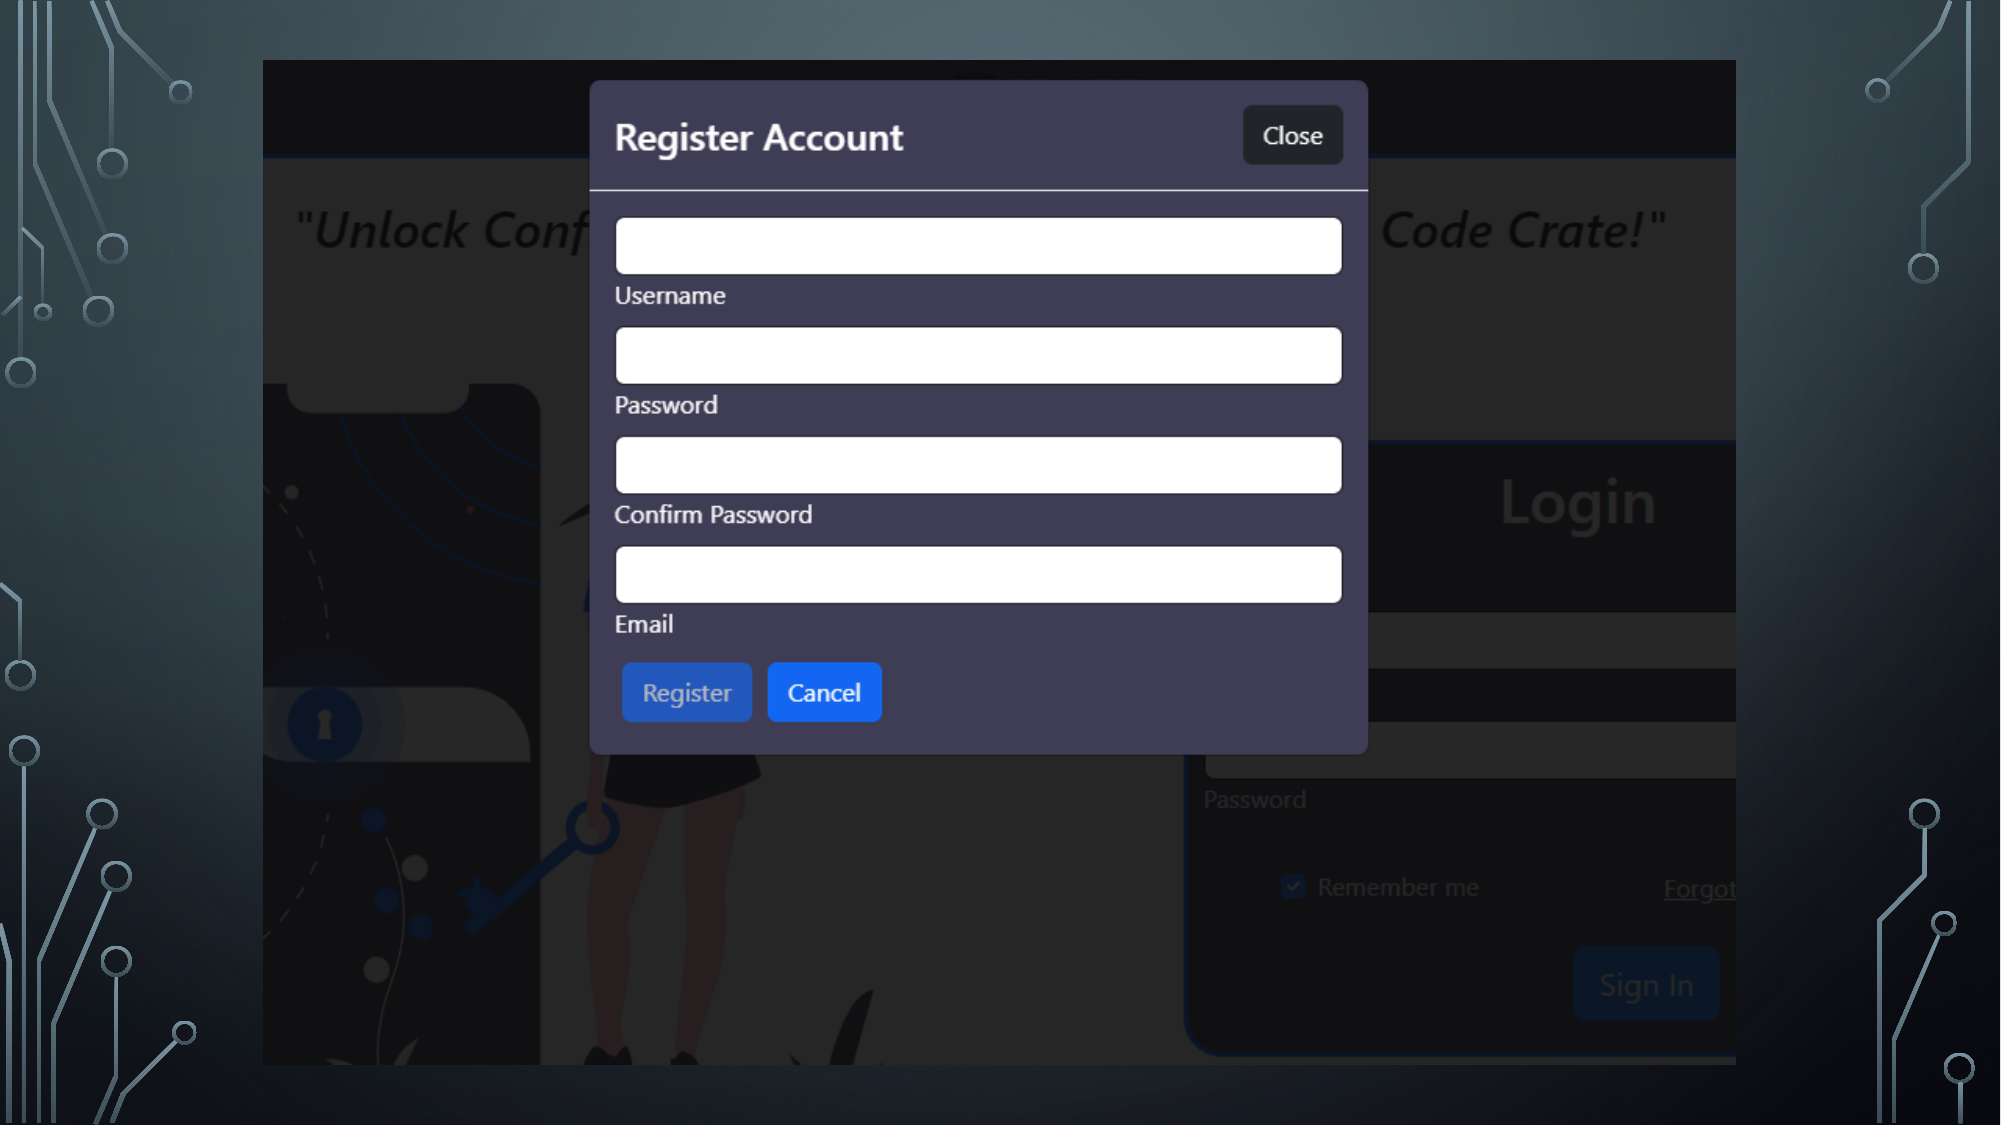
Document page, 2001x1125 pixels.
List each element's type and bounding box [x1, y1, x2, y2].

picture [263, 60, 1737, 1065]
